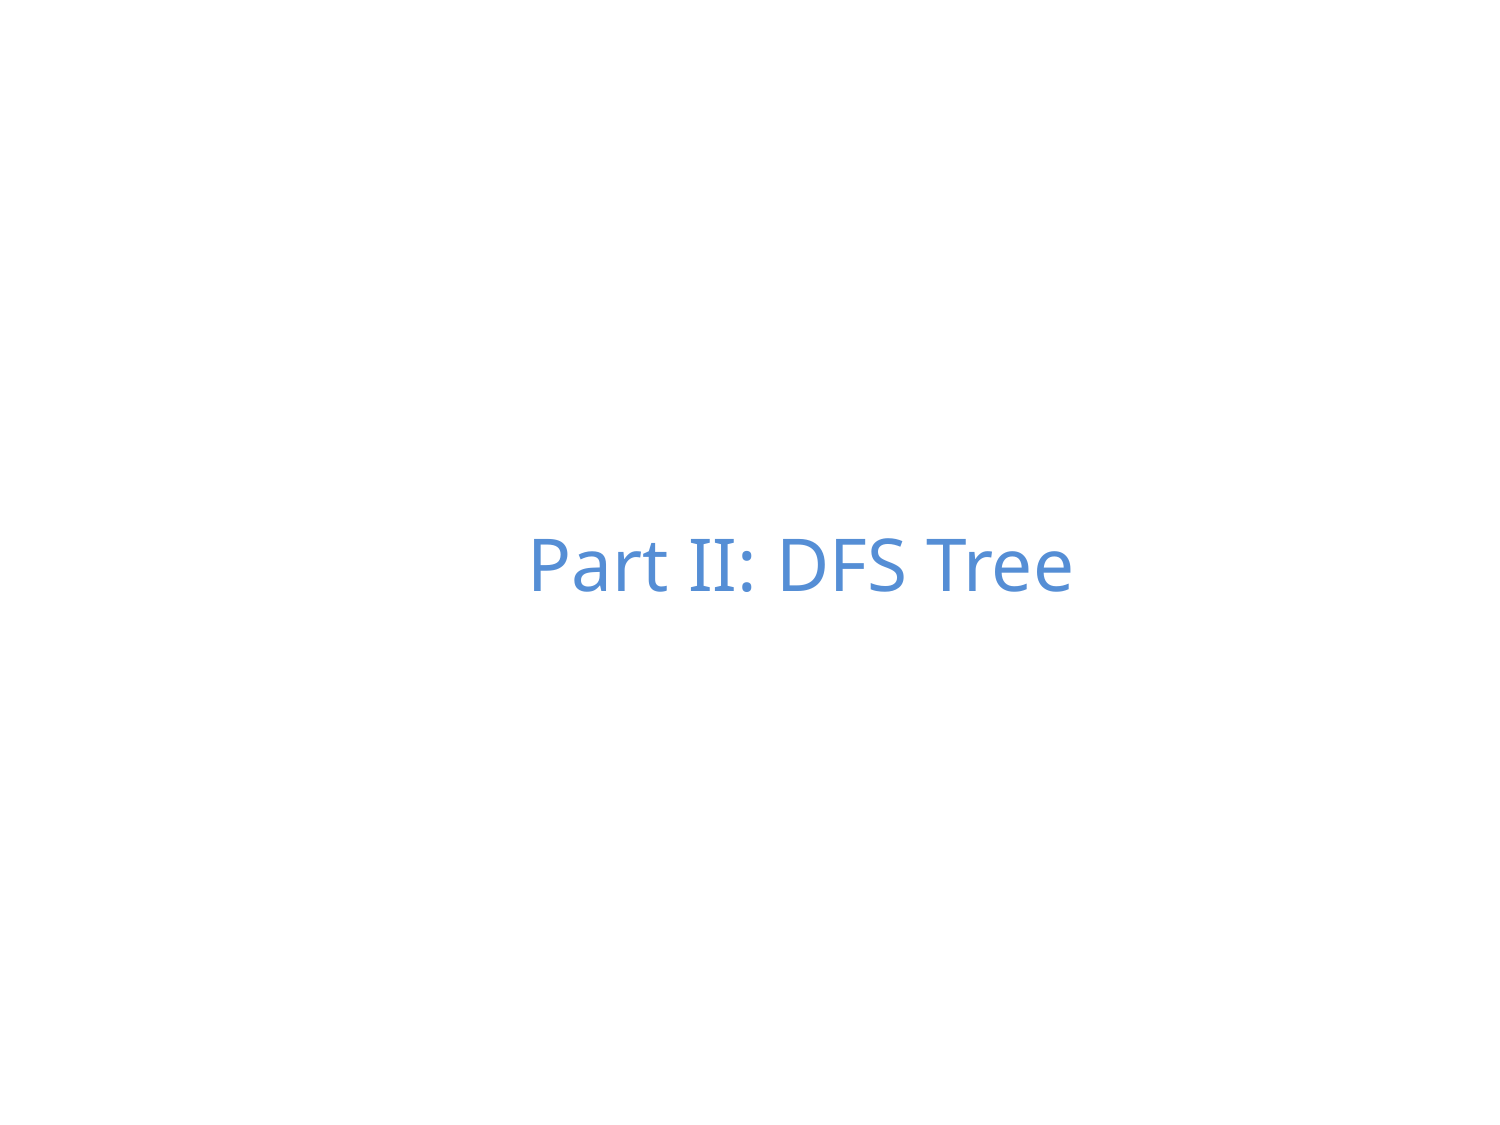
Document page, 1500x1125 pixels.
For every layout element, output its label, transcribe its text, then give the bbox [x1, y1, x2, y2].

title Part II: DFS Tree [221, 462, 1380, 663]
